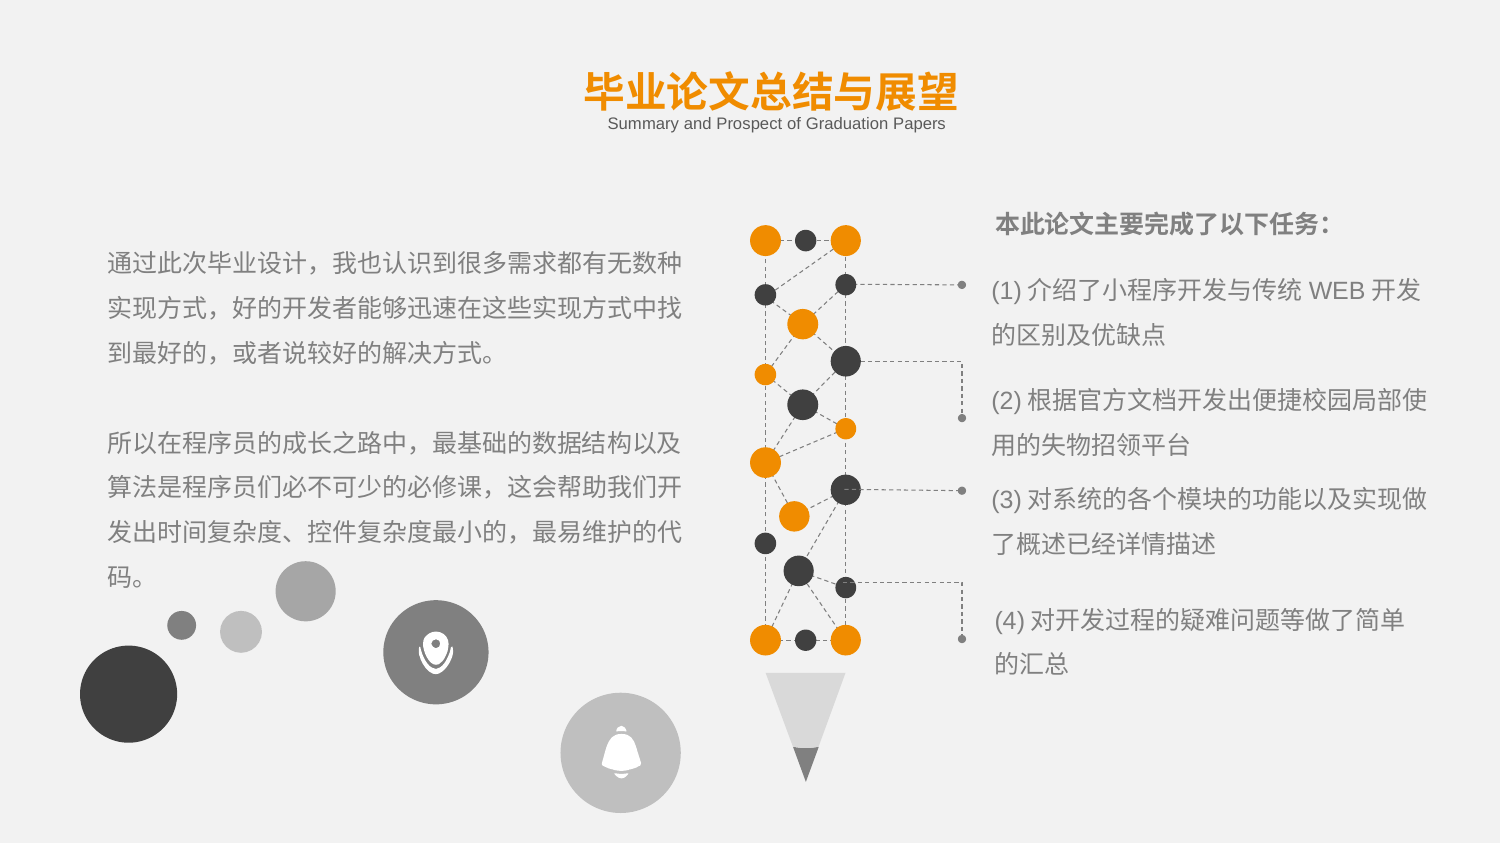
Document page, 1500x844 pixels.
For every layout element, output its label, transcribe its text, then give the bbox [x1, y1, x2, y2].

text_box (1)介绍了小程序开发与传统WEB开发的区别及优缺点 [991, 259, 1438, 350]
text_box (2)根据官方文档开发出便捷校园局部使用的失物招领平台 [991, 369, 1439, 460]
text_box [560, 692, 681, 814]
text_box [865, 582, 967, 644]
text_box [865, 361, 967, 423]
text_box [601, 725, 642, 779]
text_box [955, 486, 967, 495]
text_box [418, 631, 454, 675]
text_box [275, 561, 336, 622]
text_box 毕业论文总结与展望 [567, 58, 976, 124]
text_box [167, 610, 197, 640]
text_box 本此论文主要完成了以下任务： [980, 201, 1348, 276]
text_box [80, 645, 178, 743]
text_box Summary and Prospect of Graduation Papers [590, 112, 964, 133]
text_box (4)对开发过程的疑难问题等做了简单的汇总 [979, 581, 1427, 687]
text_box [956, 280, 967, 290]
text_box 通过此次毕业设计，我也认识到很多需求都有无数种实现方式，好的开发者能够迅速在这些实现方式中找到最好的，或者说较好的解决方式。 所以在程序员的成长之路中，最基础的数据结构以及算法是程序员们必不可少的必修课，这会帮助我们开发出时间复杂度、控件复杂度最小的，最易维护的代码。 [107, 232, 699, 628]
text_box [749, 224, 862, 783]
text_box [220, 610, 262, 653]
text_box [383, 600, 489, 705]
text_box (3)对系统的各个模块的功能以及实现做了概述已经详情描述 [991, 468, 1438, 559]
